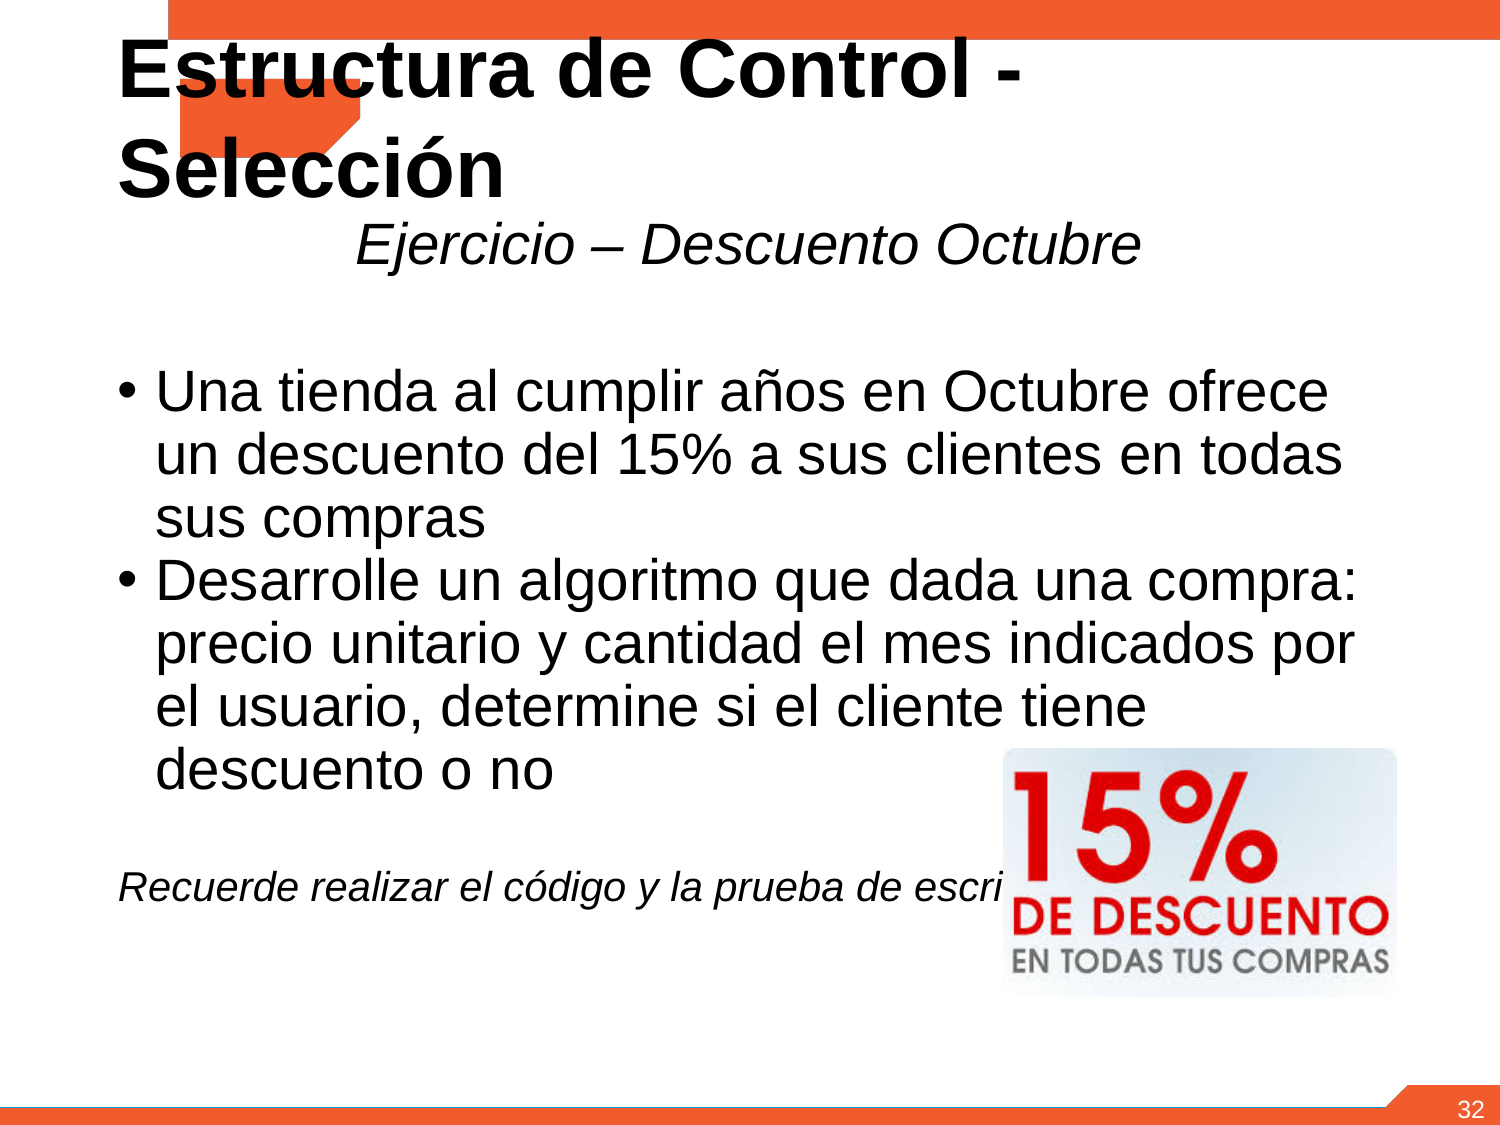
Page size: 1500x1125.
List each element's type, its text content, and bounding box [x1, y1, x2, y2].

picture [1002, 748, 1398, 997]
text_box Una tienda al cumplir años en Octubre ofrece un descuento del 15% a sus clientes en todas sus compras Desarrolle un algoritmo que dada una compra: precio unitario y cantidad el mes indicados por el usuario, determine si el cliente tiene descuento o no Recuerde realizar el código y la prueba de escritorio [103, 354, 1397, 1068]
text_box Estructura de Control - Selección Ejercicio – Descuento Octubre [103, 45, 1397, 246]
text_box 32 [1408, 1078, 1500, 1125]
